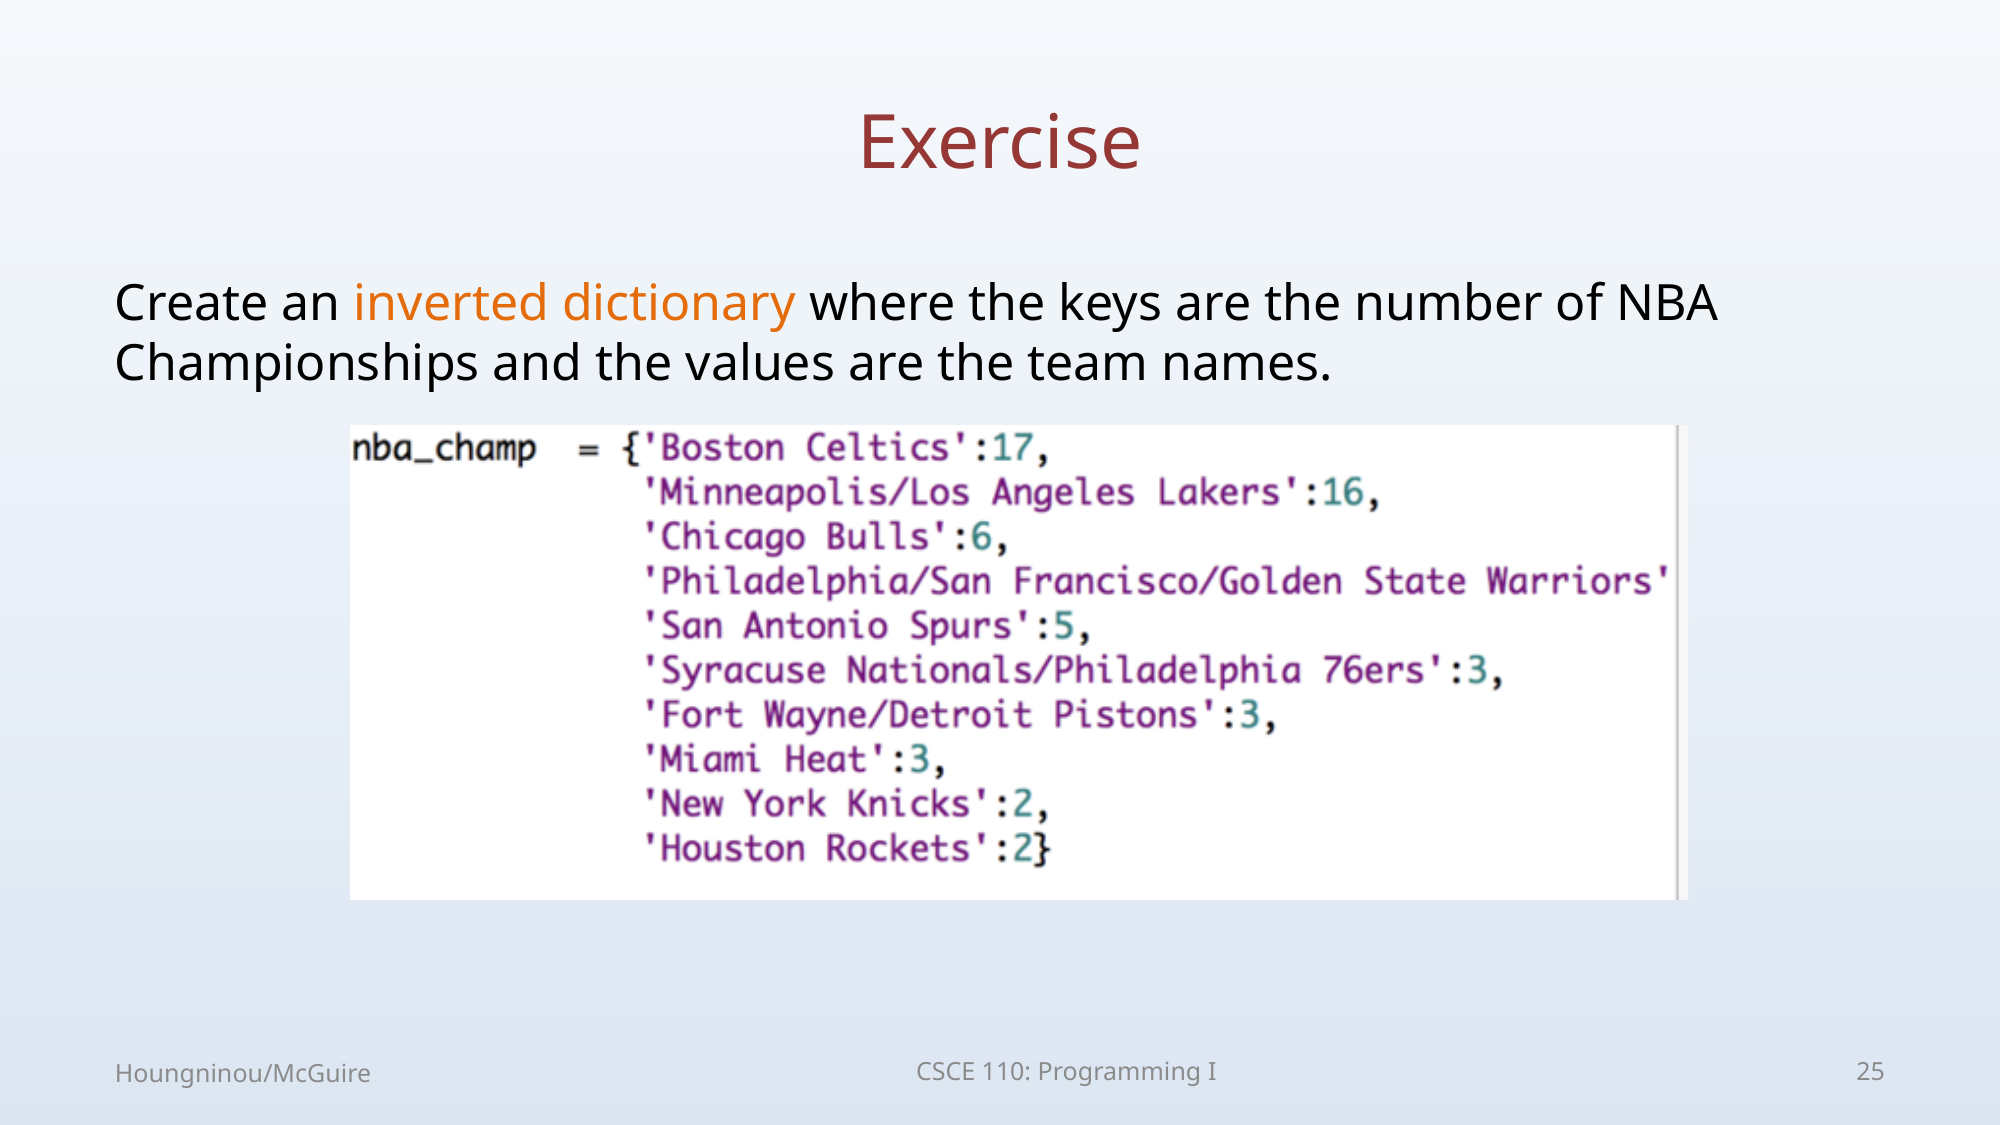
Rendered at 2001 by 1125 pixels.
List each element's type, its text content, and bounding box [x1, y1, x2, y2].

title Exercise [99, 45, 1900, 233]
slide_number 25 [1450, 1042, 1900, 1103]
footer CSCE 110: Programming I [683, 1042, 1450, 1103]
slide_number Houngninou/McGuire [99, 1042, 567, 1103]
picture [349, 424, 1689, 901]
list Create an inverted dictionary where the keys are the number of NBA Championships and the values are the team names. [99, 262, 1900, 1005]
